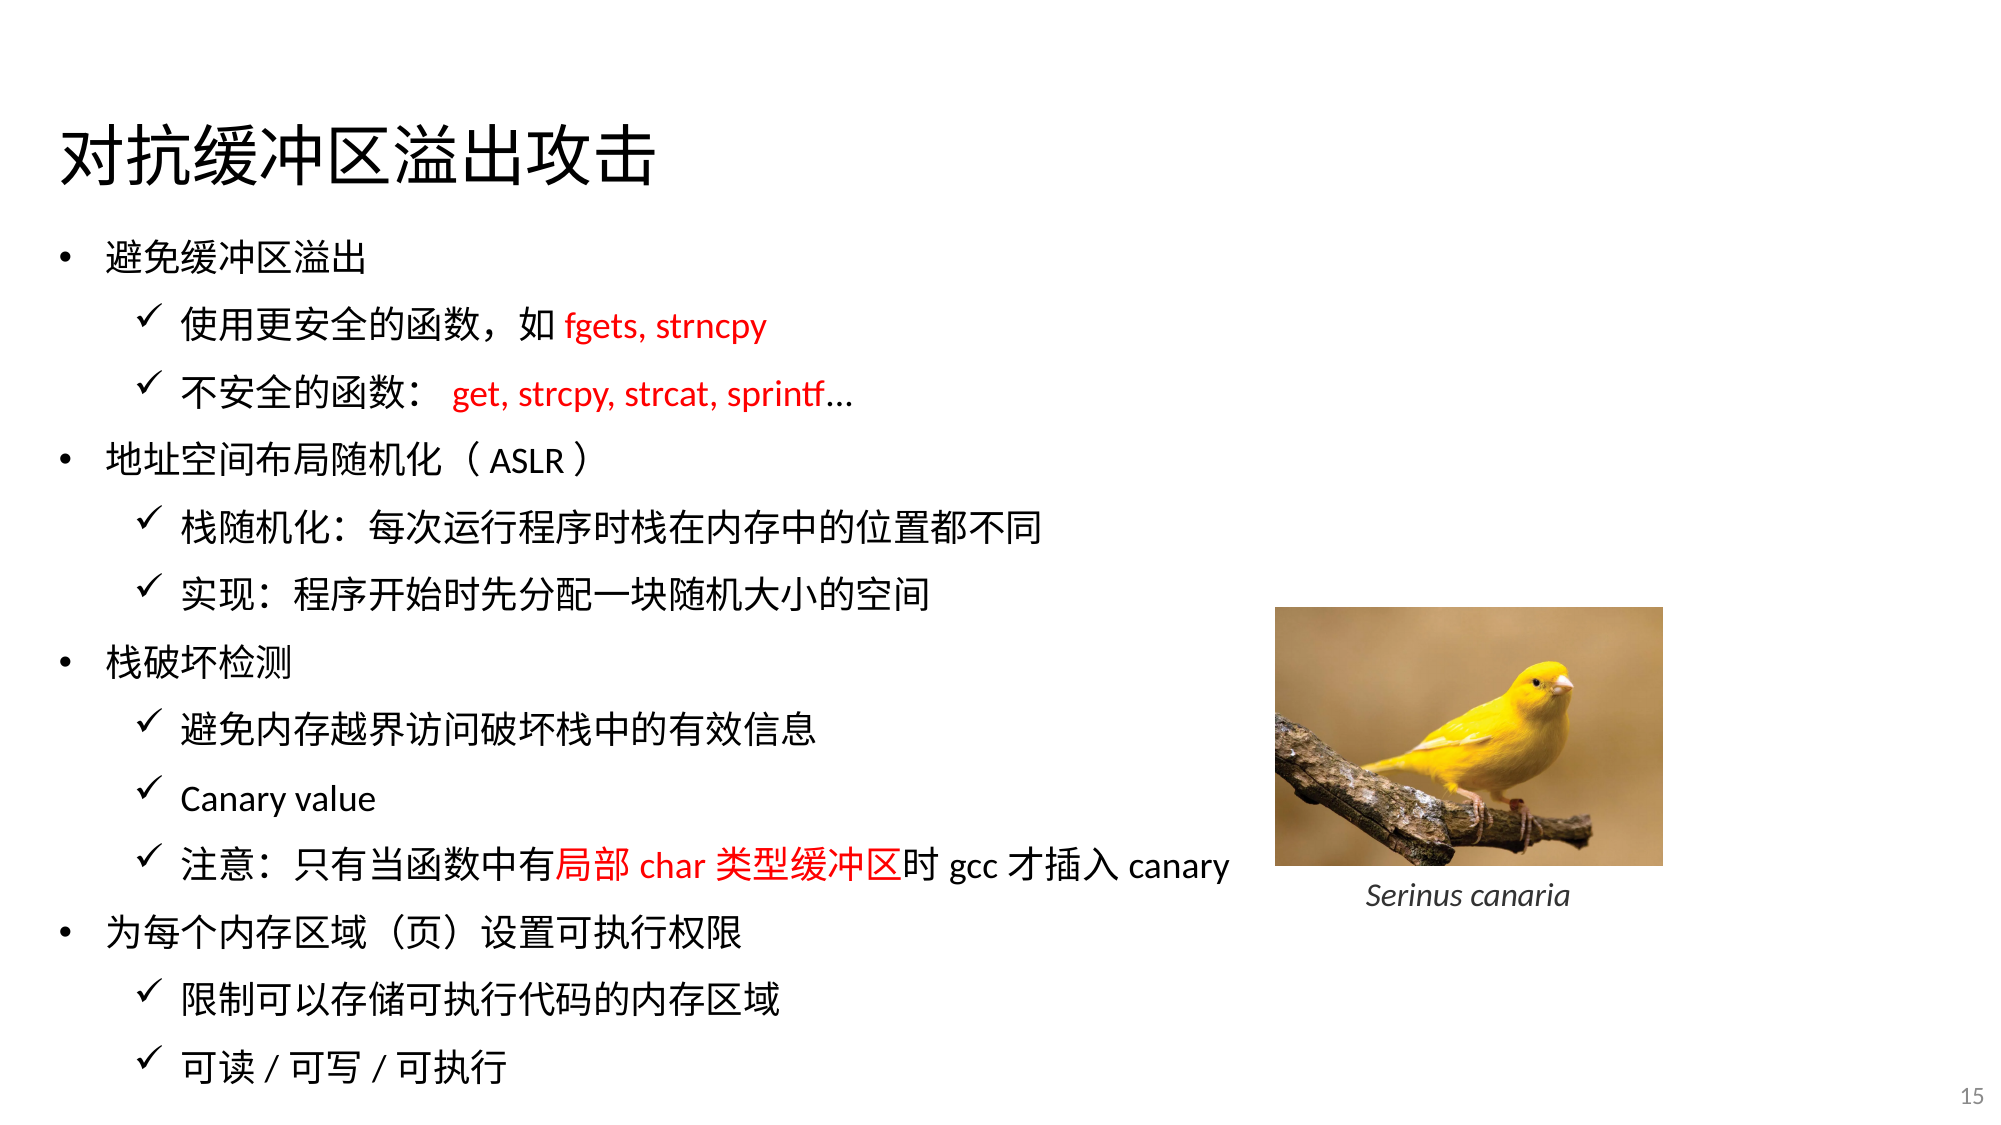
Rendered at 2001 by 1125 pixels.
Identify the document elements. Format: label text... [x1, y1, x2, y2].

picture [1275, 607, 1663, 866]
slide_number 15 [1550, 1065, 2000, 1125]
text_box Serinus canaria [1351, 866, 1587, 921]
text_box 对抗缓冲区溢出攻击 [44, 106, 788, 201]
text_box 避免缓冲区溢出 使用更安全的函数，如fgets, strncpy 不安全的函数：get, strcpy, strcat, sprintf... 地址空间布局随机化（ASLR） 栈随机化：每次运行程序时栈在内存中的位置都不同 实现：程序开始时先分配一块随机大小的空间 栈破坏检测 避免内存越界访问破坏栈中的有效信息 Canary value 注意：只有当函数中有局部char类型缓冲区时gcc才插入canary 为每个内存区域（页）设置可执行权限 限制可以存储可执行代码的内存区域 可读/可写/可执行 [44, 203, 1388, 1097]
